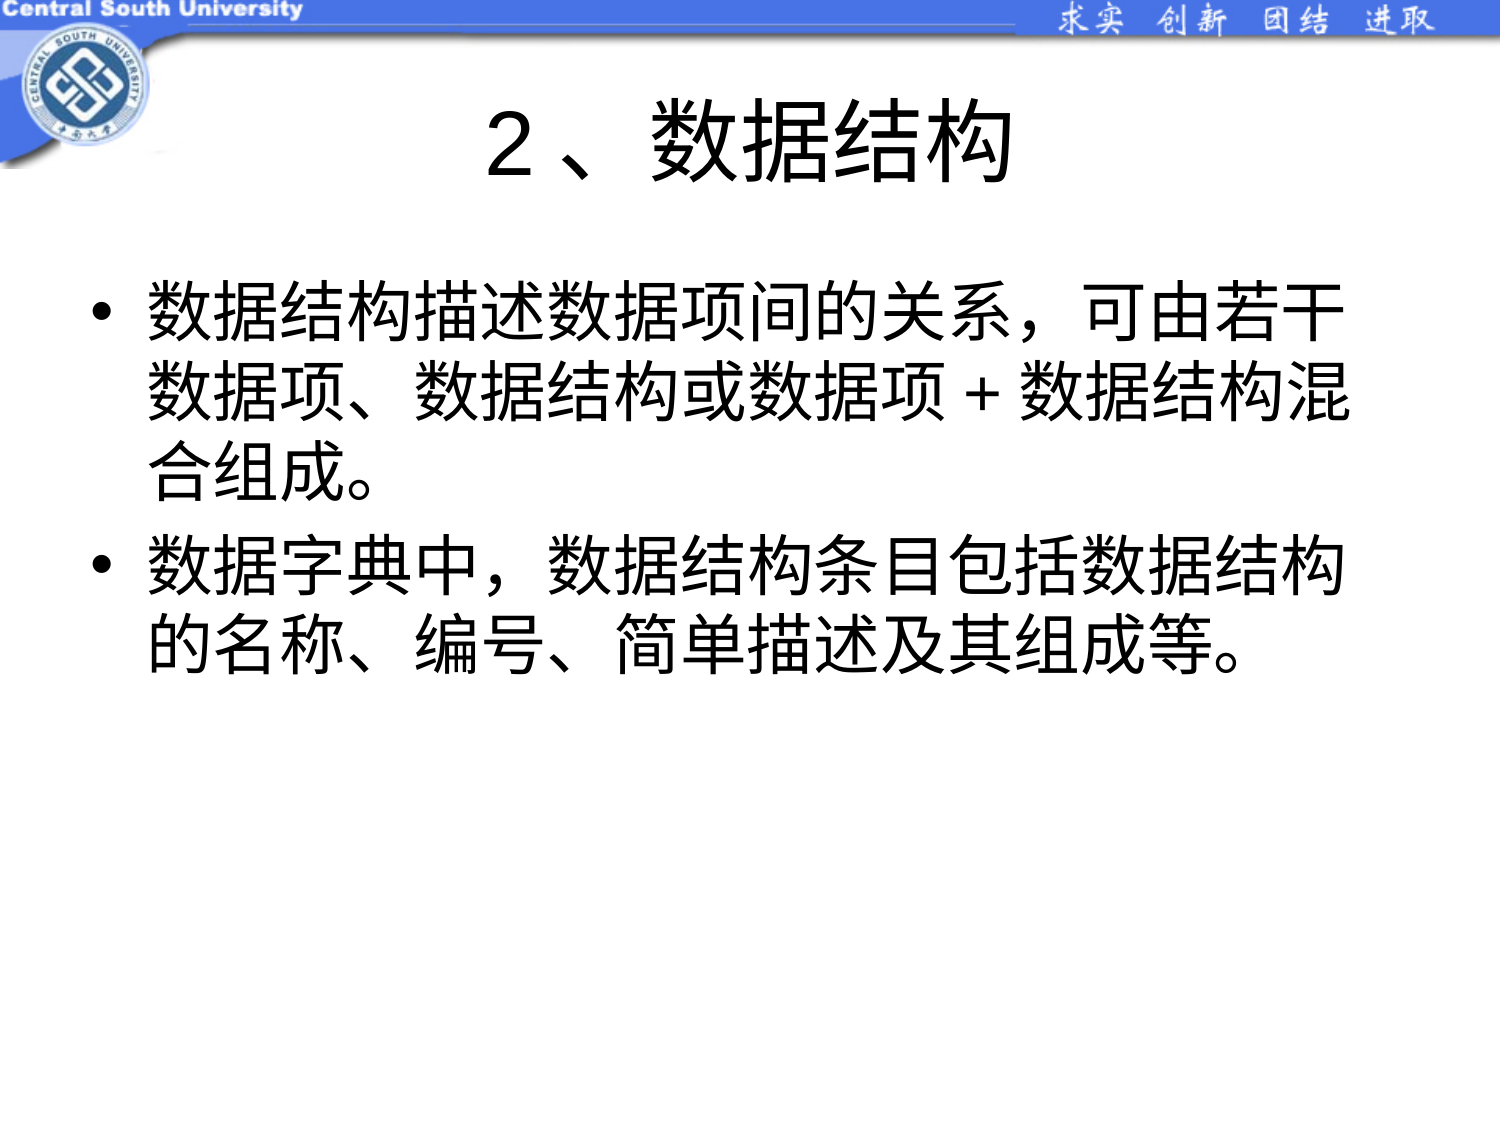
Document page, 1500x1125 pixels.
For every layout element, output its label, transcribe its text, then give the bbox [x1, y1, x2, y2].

title 2、数据结构 [75, 45, 1425, 233]
list 数据结构描述数据项间的关系，可由若干数据项、数据结构或数据项+数据结构混合组成。 数据字典中，数据结构条目包括数据结构的名称、编号、简单描述及其组成等。 [75, 262, 1425, 1005]
picture [0, 0, 1500, 169]
